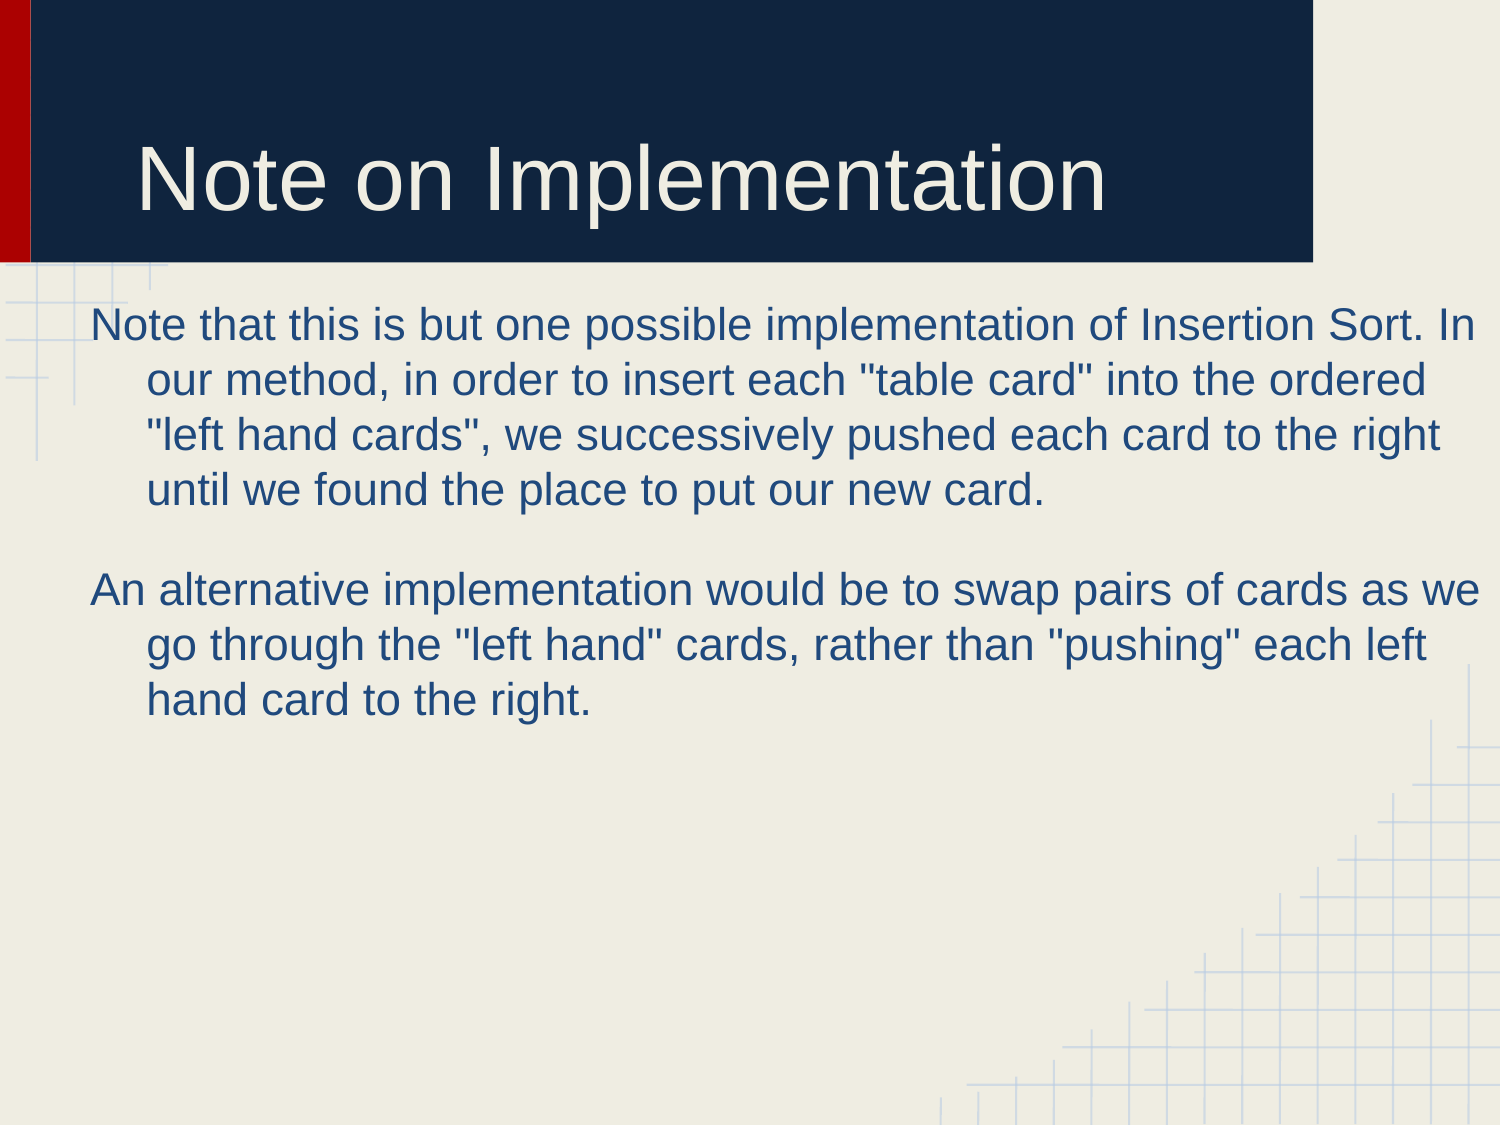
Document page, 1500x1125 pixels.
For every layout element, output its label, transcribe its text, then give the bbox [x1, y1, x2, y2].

list Note that this is but one possible implementation of Insertion Sort. In our method, in order to insert each "table card" into the ordered "left hand cards", we successively pushed each card to the right until we found the place to put our new card. An alternative implementation would be to swap pairs of cards as we go through the "left hand" cards, rather than "pushing" each left hand card to the right. [75, 279, 1500, 948]
title Note on Implementation [75, 25, 1276, 244]
